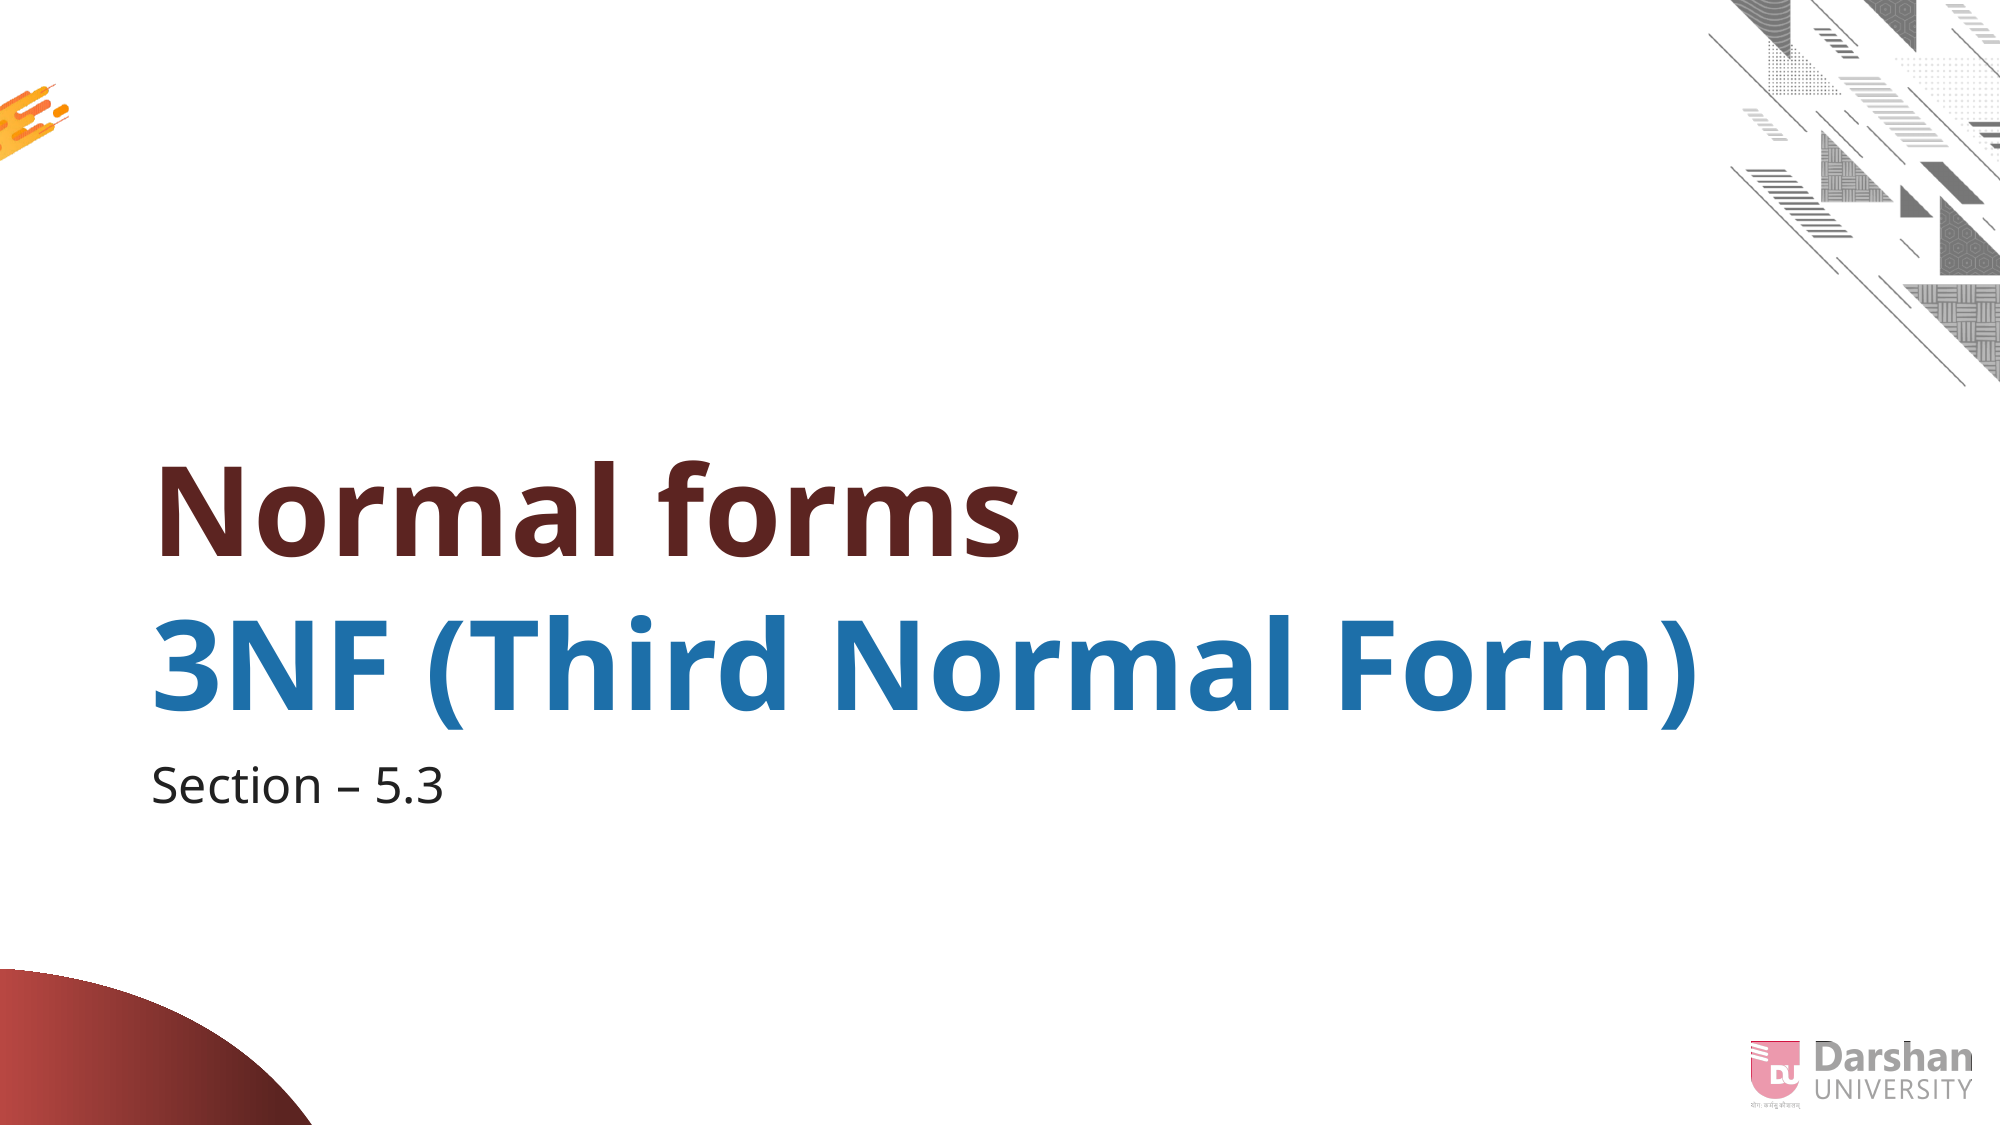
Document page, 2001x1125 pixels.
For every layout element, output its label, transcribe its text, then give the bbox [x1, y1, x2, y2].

list Section – 5.3 [136, 752, 1862, 999]
title Normal forms 3NF (Third Normal Form) [136, 280, 1862, 749]
picture [0, 65, 90, 193]
table_cell Raju [1751, 1041, 1972, 1109]
